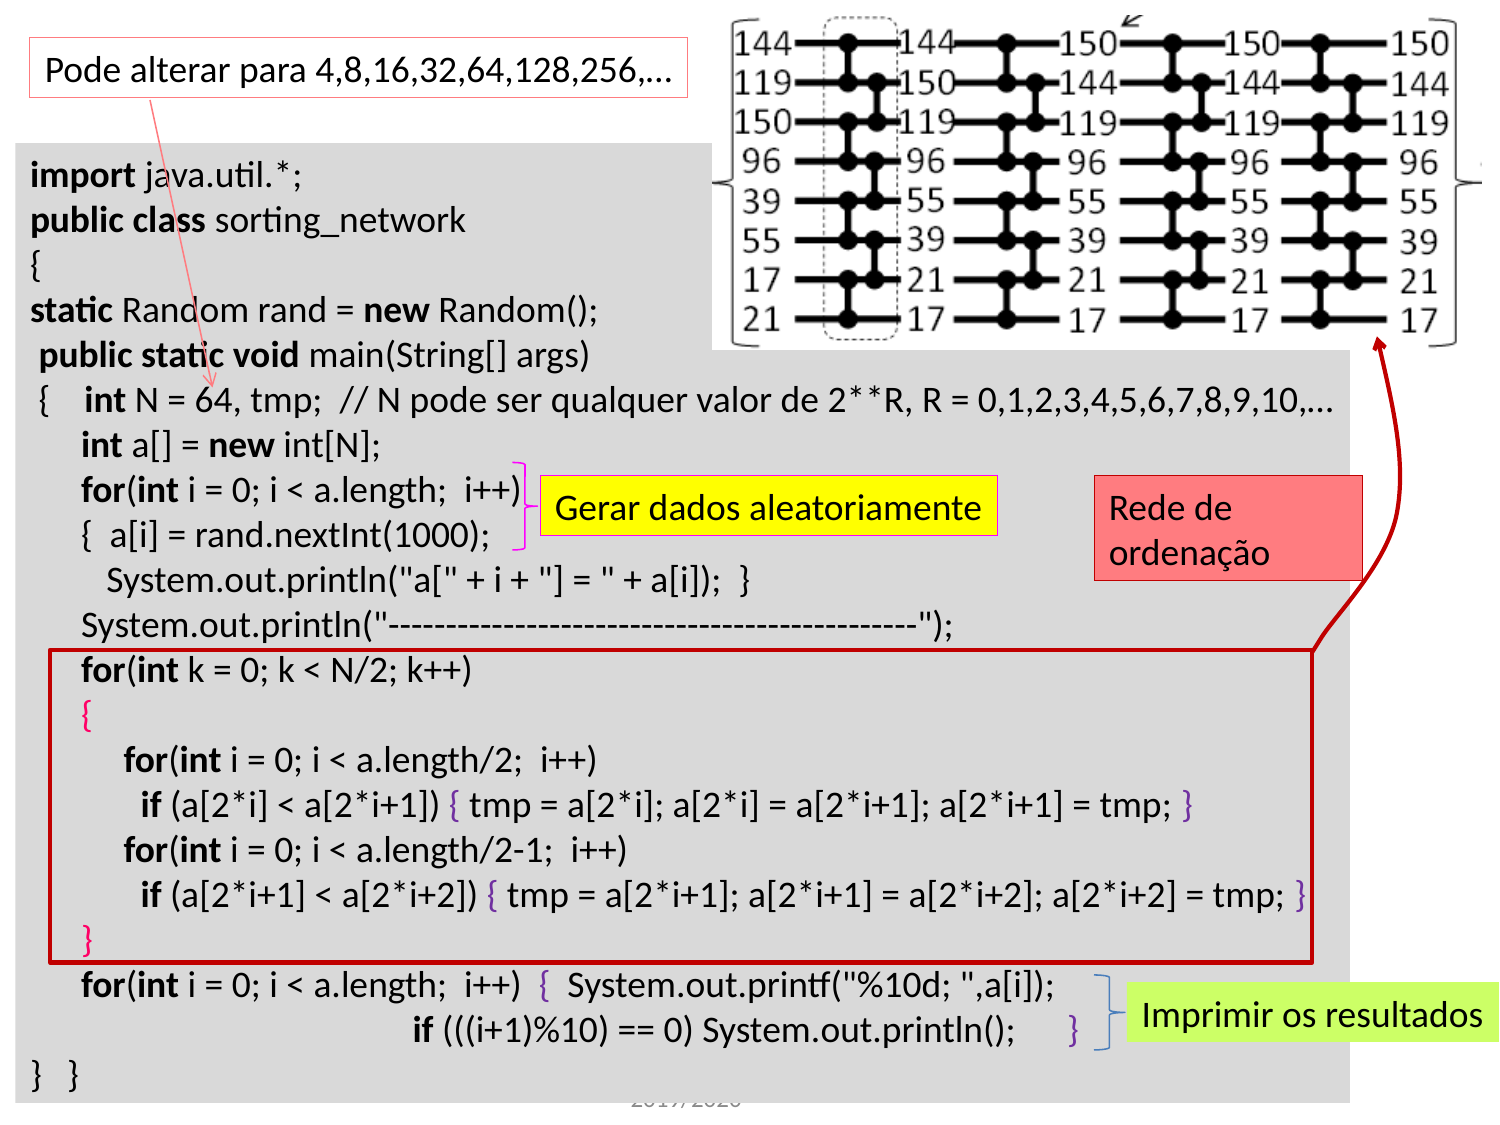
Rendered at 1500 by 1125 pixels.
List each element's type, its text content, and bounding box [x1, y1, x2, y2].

text_box import java.util.*; public class sorting_network { static Random rand = new Random(); public static void main(String[] args) { int N = 64, tmp; // N pode ser qualquer valor de 2**R, R = 0,1,2,3,4,5,6,7,8,9,10,… int a[] = new int[N]; for(int i = 0; i < a.length; i++) { a[i] = rand.nextInt(1000); System.out.println("a[" + i + "] = " + a[i]); } System.out.println("----------------------------------------------"); for(int k = 0; k < N/2; k++) { for(int i = 0; i < a.length/2; i++) if (a[2*i] < a[2*i+1]) { tmp = a[2*i]; a[2*i] = a[2*i+1]; a[2*i+1] = tmp; } for(int i = 0; i < a.length/2-1; i++) if (a[2*i+1] < a[2*i+2]) { tmp = a[2*i+1]; a[2*i+1] = a[2*i+2]; a[2*i+2] = tmp; } } for(int i = 0; i < a.length; i++) { System.out.printf("%10d; ",a[i]); if (((i+1)%10) == 0) System.out.println(); } } } [15, 143, 1350, 1103]
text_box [49, 15, 1483, 963]
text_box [1093, 974, 1500, 1051]
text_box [24, 37, 693, 388]
